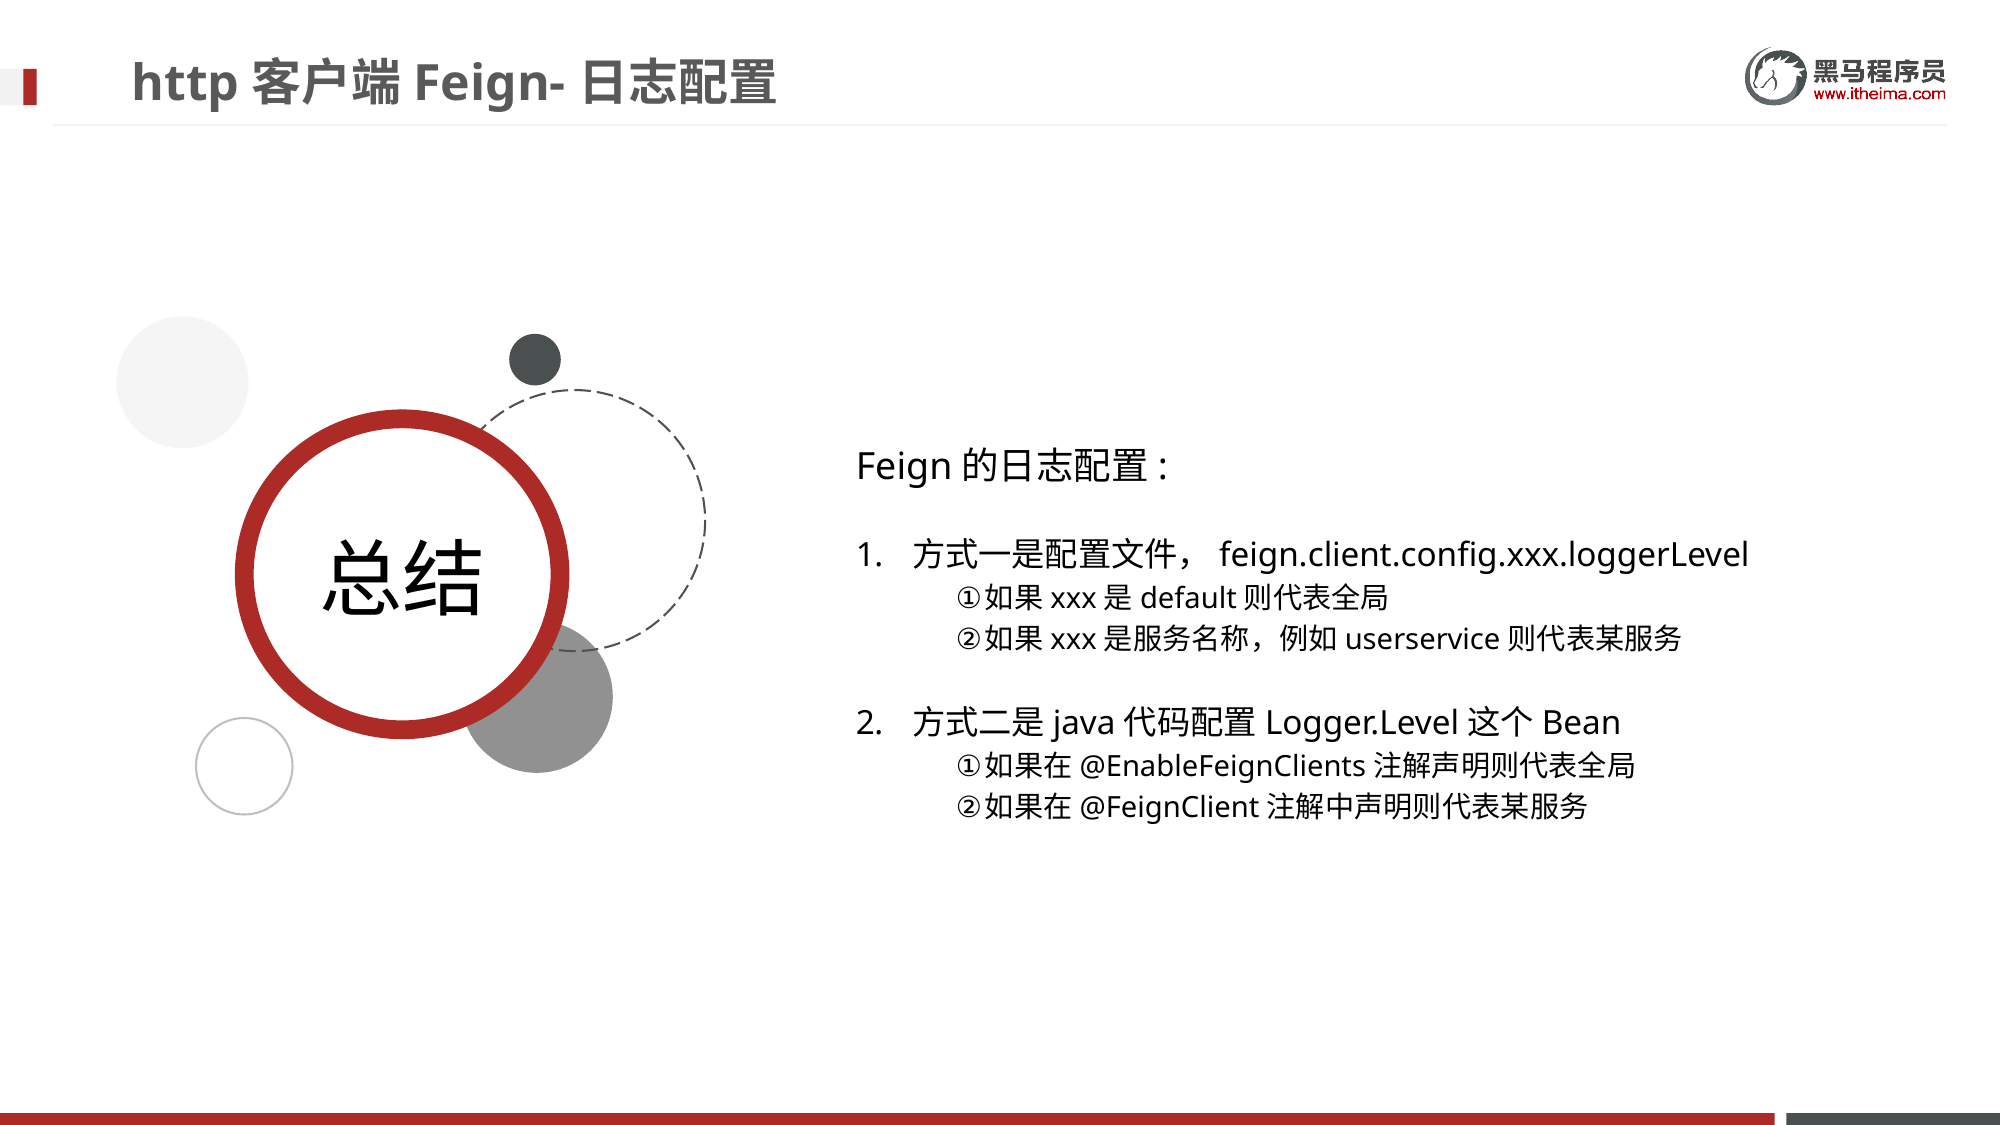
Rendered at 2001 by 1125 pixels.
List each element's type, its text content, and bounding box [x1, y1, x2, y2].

list Feign的日志配置: 方式一是配置文件，feign.client.config.xxx.loggerLevel 如果xxx是default则代表全局 如果xxx是服务名称，例如userservice则代表某服务 方式二是java代码配置Logger.Level这个Bean 如果在@EnableFeignClients注解声明则代表全局 如果在@FeignClient注解中声明则代表某服务 [841, 239, 1786, 980]
picture [1744, 46, 1946, 106]
title http客户端Feign-日志配置 [116, 38, 1556, 124]
